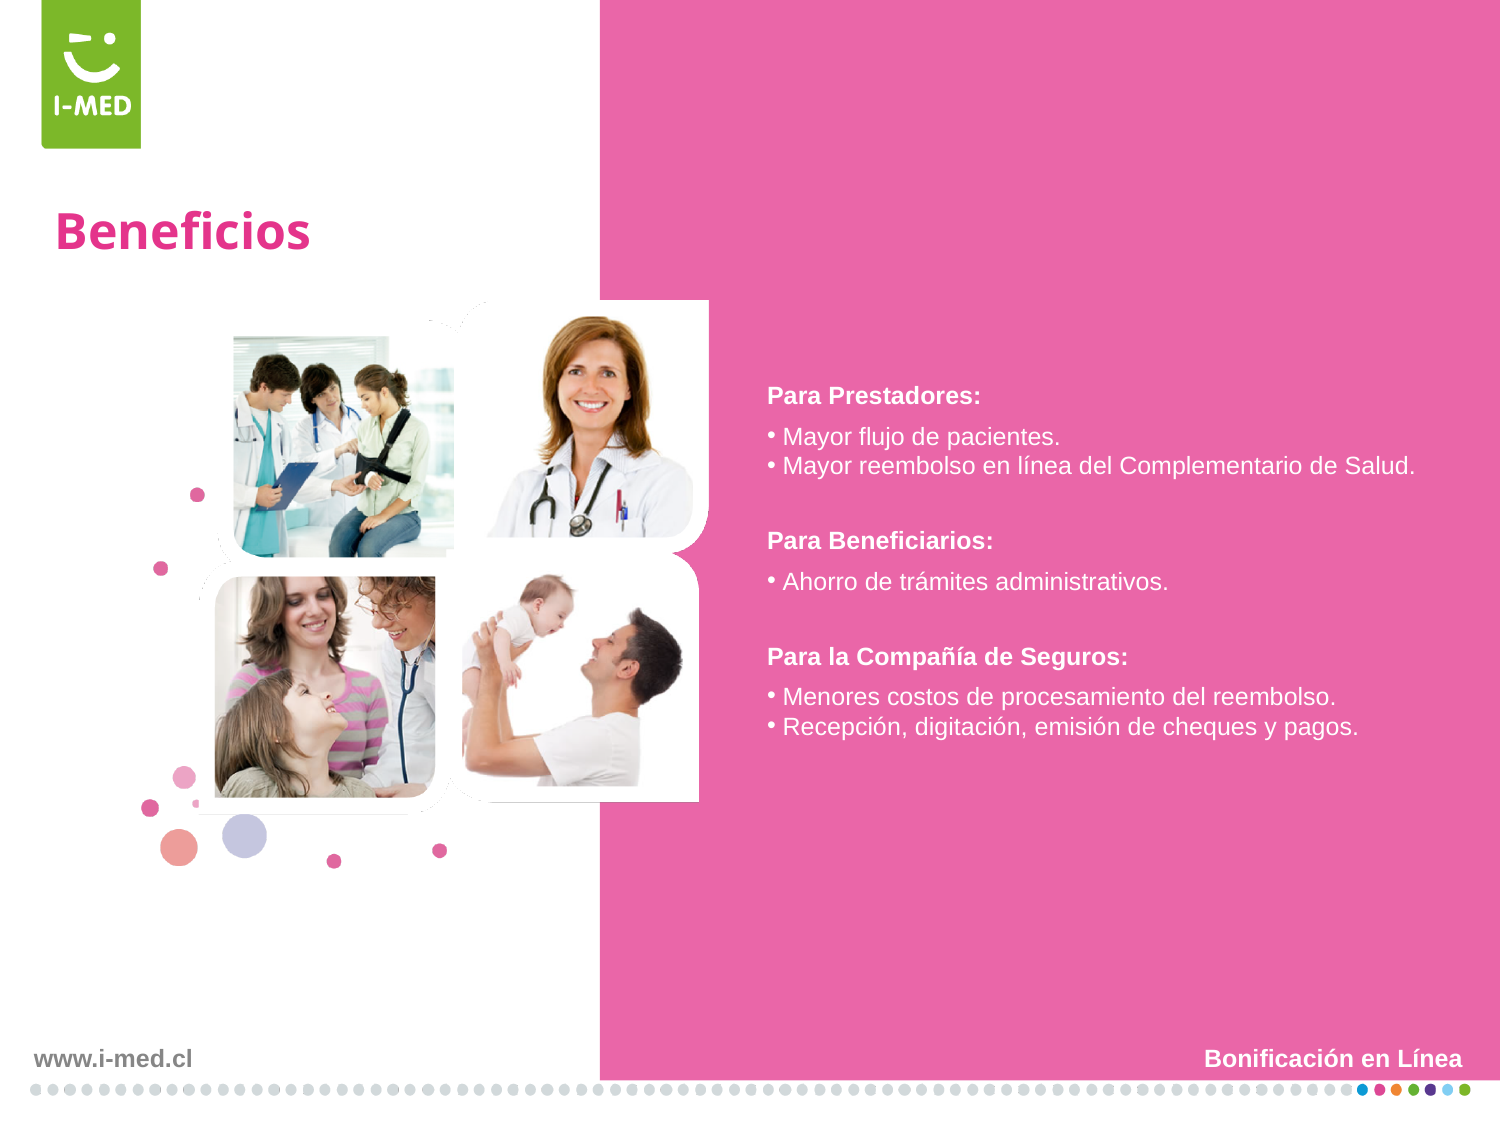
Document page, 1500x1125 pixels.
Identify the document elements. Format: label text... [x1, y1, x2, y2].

picture [41, 0, 141, 150]
text_box Bonificación en Línea [1189, 1035, 1478, 1080]
text_box Para Prestadores: Mayor flujo de pacientes. Mayor reembolso en línea del Complementario de Salud. Para Beneficiarios: Ahorro de trámites administrativos. Para la Compañía de Seguros: Menores costos de procesamiento del reembolso. Recepción, digitación, emisión de cheques y pagos. [752, 372, 1471, 748]
text_box www.i-med.cl [19, 1035, 209, 1080]
text_box Beneficios [40, 191, 326, 267]
text_box [598, 0, 1500, 1082]
picture [29, 1082, 1471, 1097]
picture [133, 300, 710, 872]
